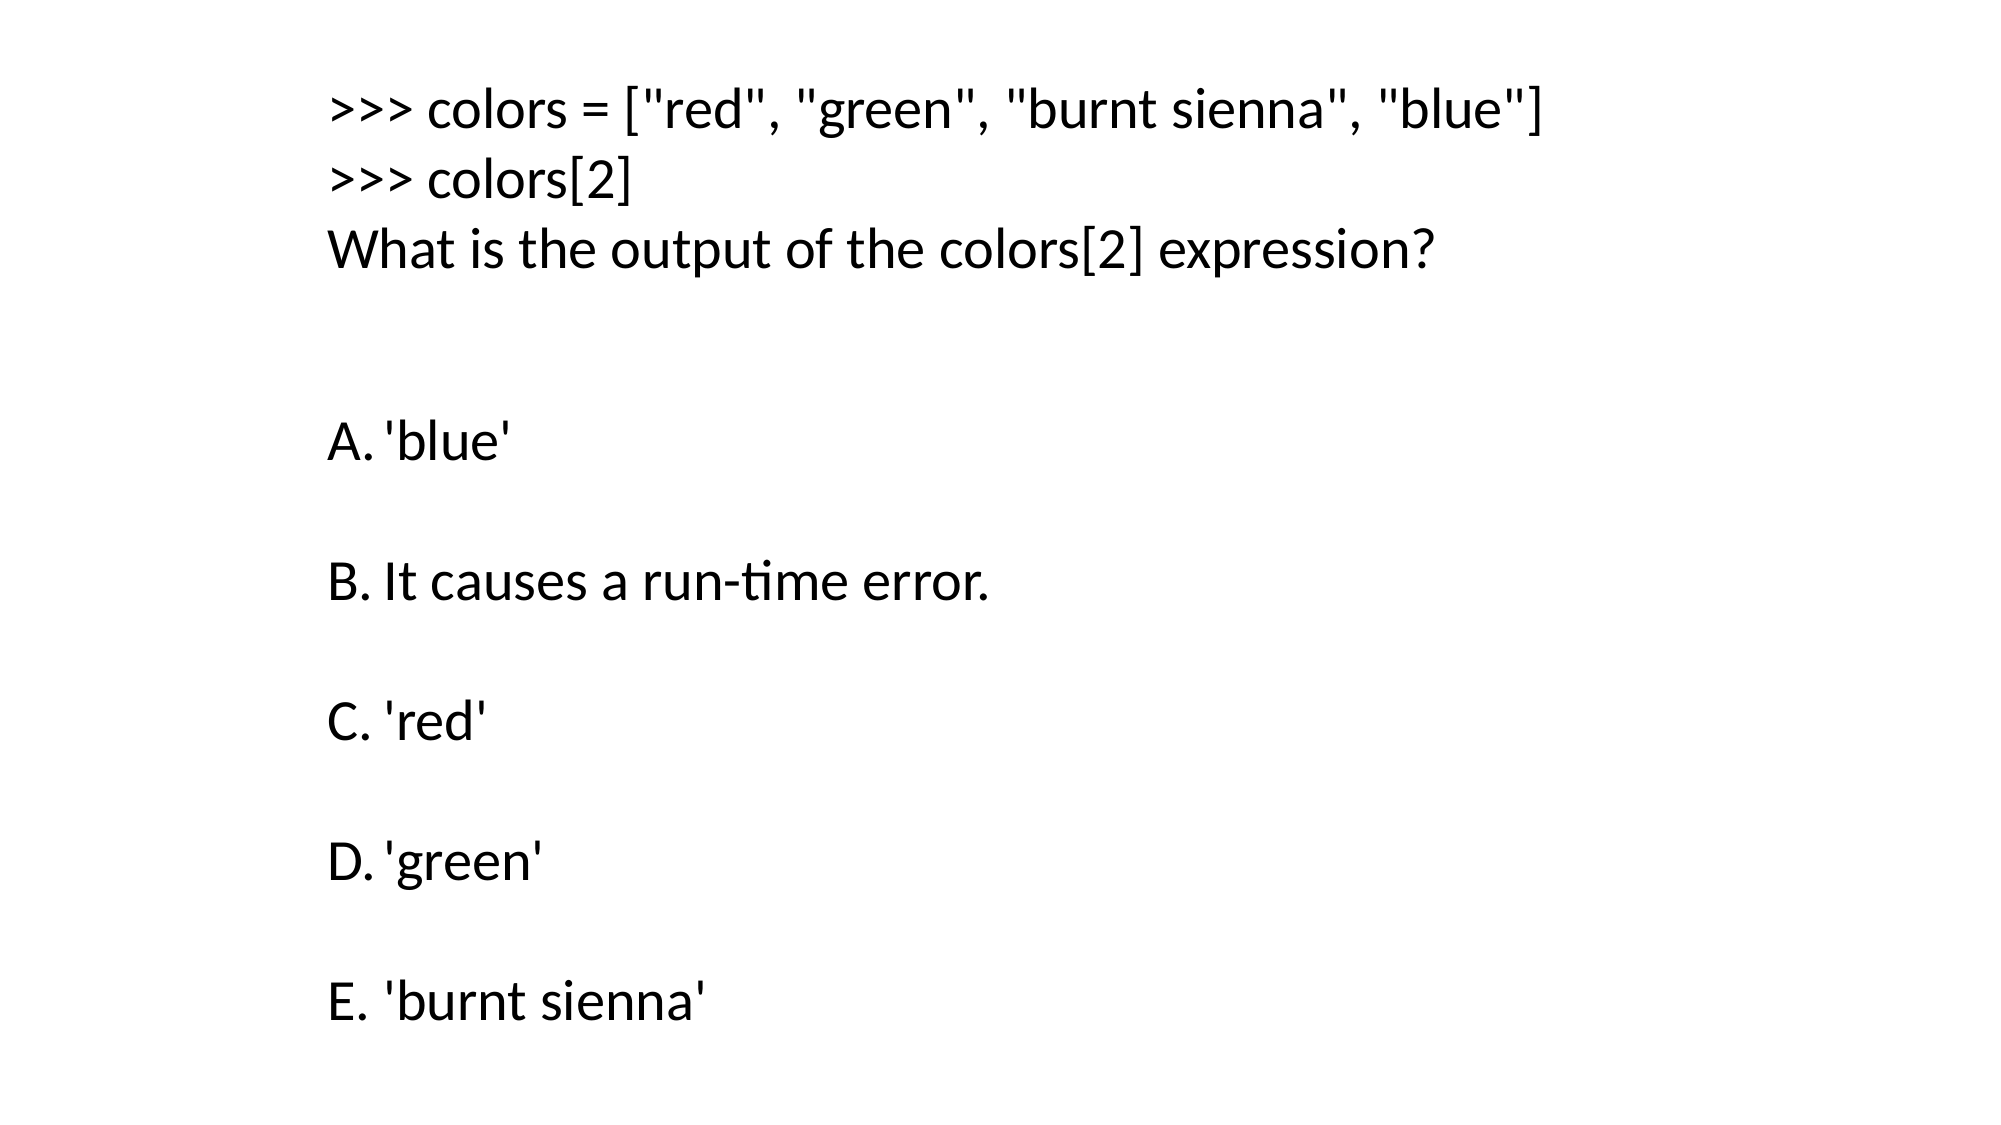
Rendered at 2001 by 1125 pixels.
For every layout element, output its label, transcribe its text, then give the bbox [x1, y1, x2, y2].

text_box 'blue' It causes a run-time error. 'red' 'green' 'burnt sienna' [312, 324, 1950, 1040]
text_box >>> colors = ["red", "green", "burnt sienna", "blue"] >>> colors[2] What is the output of the colors[2] expression? [312, 62, 1950, 324]
